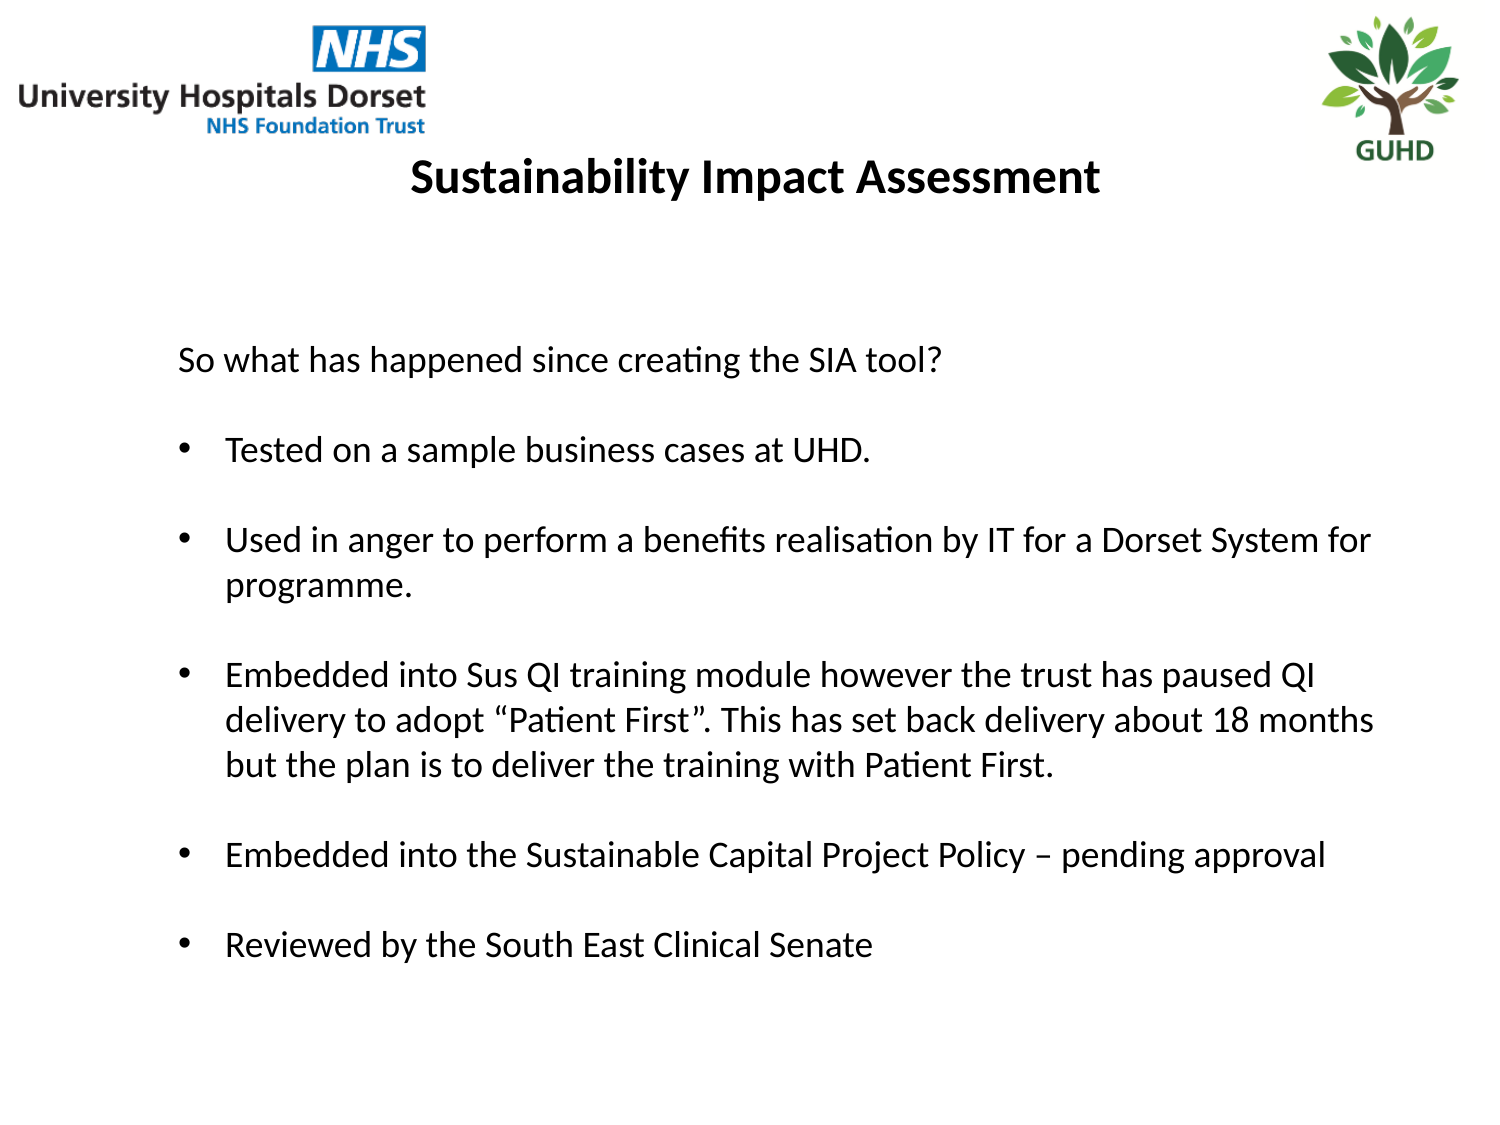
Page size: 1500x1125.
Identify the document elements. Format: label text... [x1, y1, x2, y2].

text_box So what has happened since creating the SIA tool? Tested on a sample business cases at UHD. Used in anger to perform a benefits realisation by IT for a Dorset System for programme. Embedded into Sus QI training module however the trust has paused QI delivery to adopt “Patient First”. This has set back delivery about 18 months but the plan is to deliver the training with Patient First. Embedded into the Sustainable Capital Project Policy – pending approval Reviewed by the South East Clinical Senate [88, 327, 1412, 1125]
picture [1304, 0, 1486, 181]
text_box Sustainability Impact Assessment [395, 16, 1500, 211]
picture [14, 19, 431, 141]
